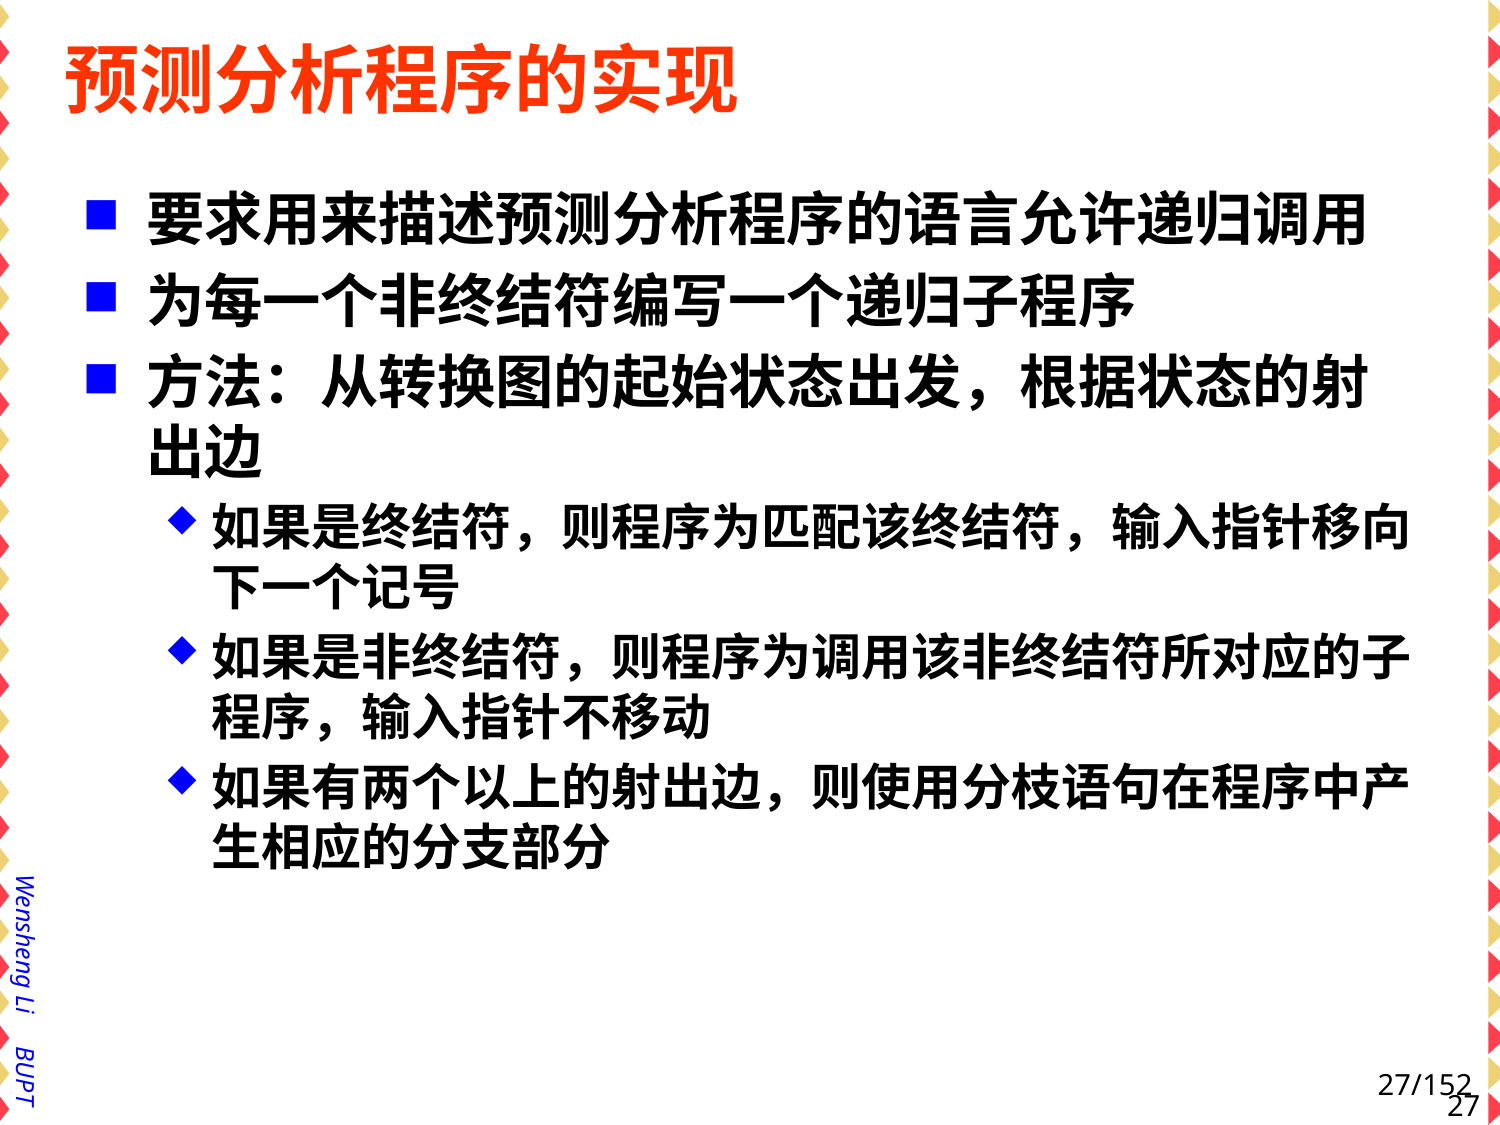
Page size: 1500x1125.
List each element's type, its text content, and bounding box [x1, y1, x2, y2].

text_box 要求用来描述预测分析程序的语言允许递归调用 为每一个非终结符编写一个递归子程序 方法：从转换图的起始状态出发，根据状态的射出边 如果是终结符，则程序为匹配该终结符，输入指针移向下一个记号 如果是非终结符，则程序为调用该非终结符所对应的子程序，输入指针不移动 如果有两个以上的射出边，则使用分枝语句在程序中产生相应的分支部分 [74, 174, 1430, 1013]
text_box 27/152 [1325, 1058, 1488, 1113]
slide_number 27 [1348, 1079, 1496, 1124]
text_box 预测分析程序的实现 [49, 24, 1463, 163]
